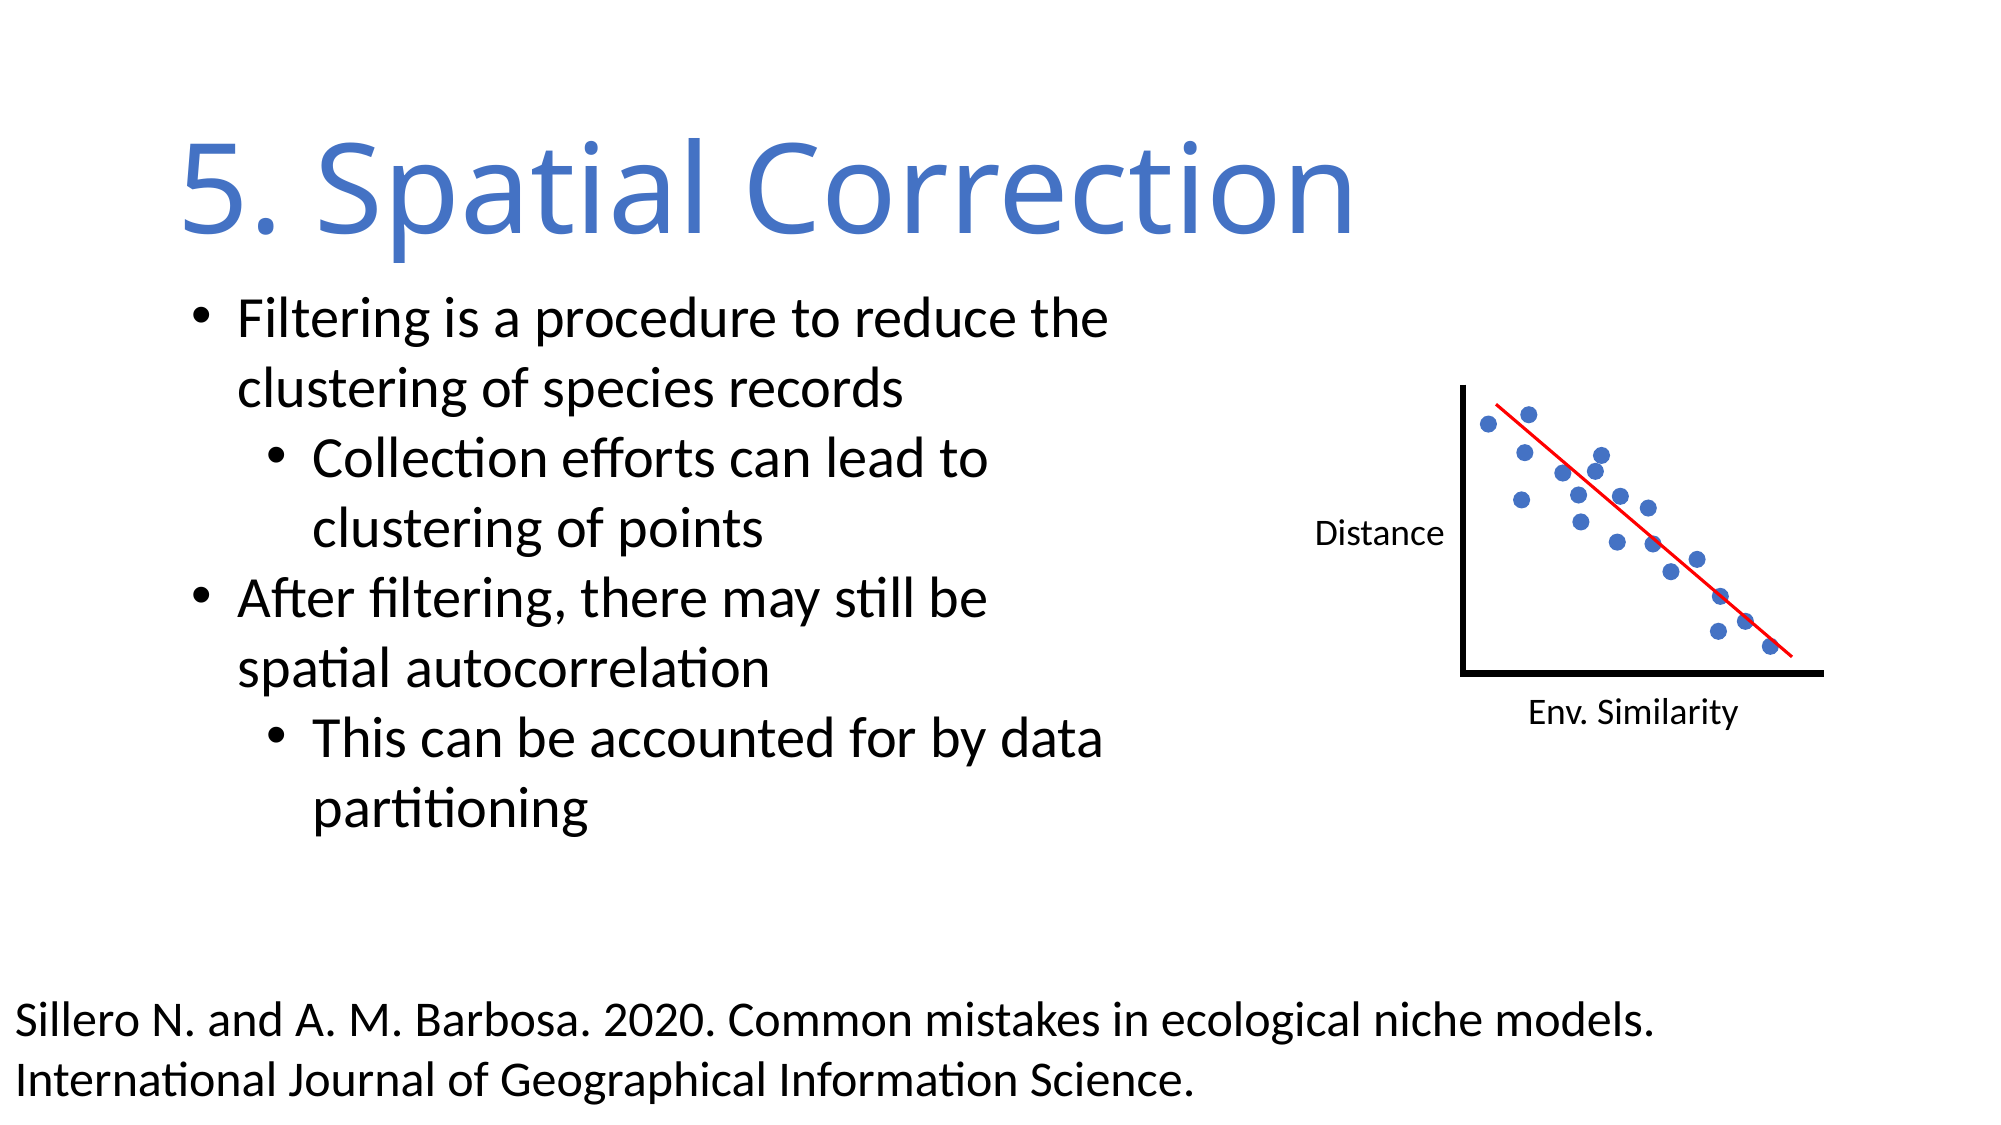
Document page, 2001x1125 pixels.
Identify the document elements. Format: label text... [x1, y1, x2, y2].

text_box Sillero N. and A. M. Barbosa. 2020. Common mistakes in ecological niche models. International Journal of Geographical Information Science. [0, 978, 1790, 1114]
text_box 5. Spatial Correction [162, 84, 1888, 303]
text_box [1299, 384, 1824, 741]
text_box Filtering is a procedure to reduce the clustering of species records Collection efforts can lead to clustering of points After filtering, there may still be spatial autocorrelation This can be accounted for by data partitioning [176, 271, 1145, 978]
